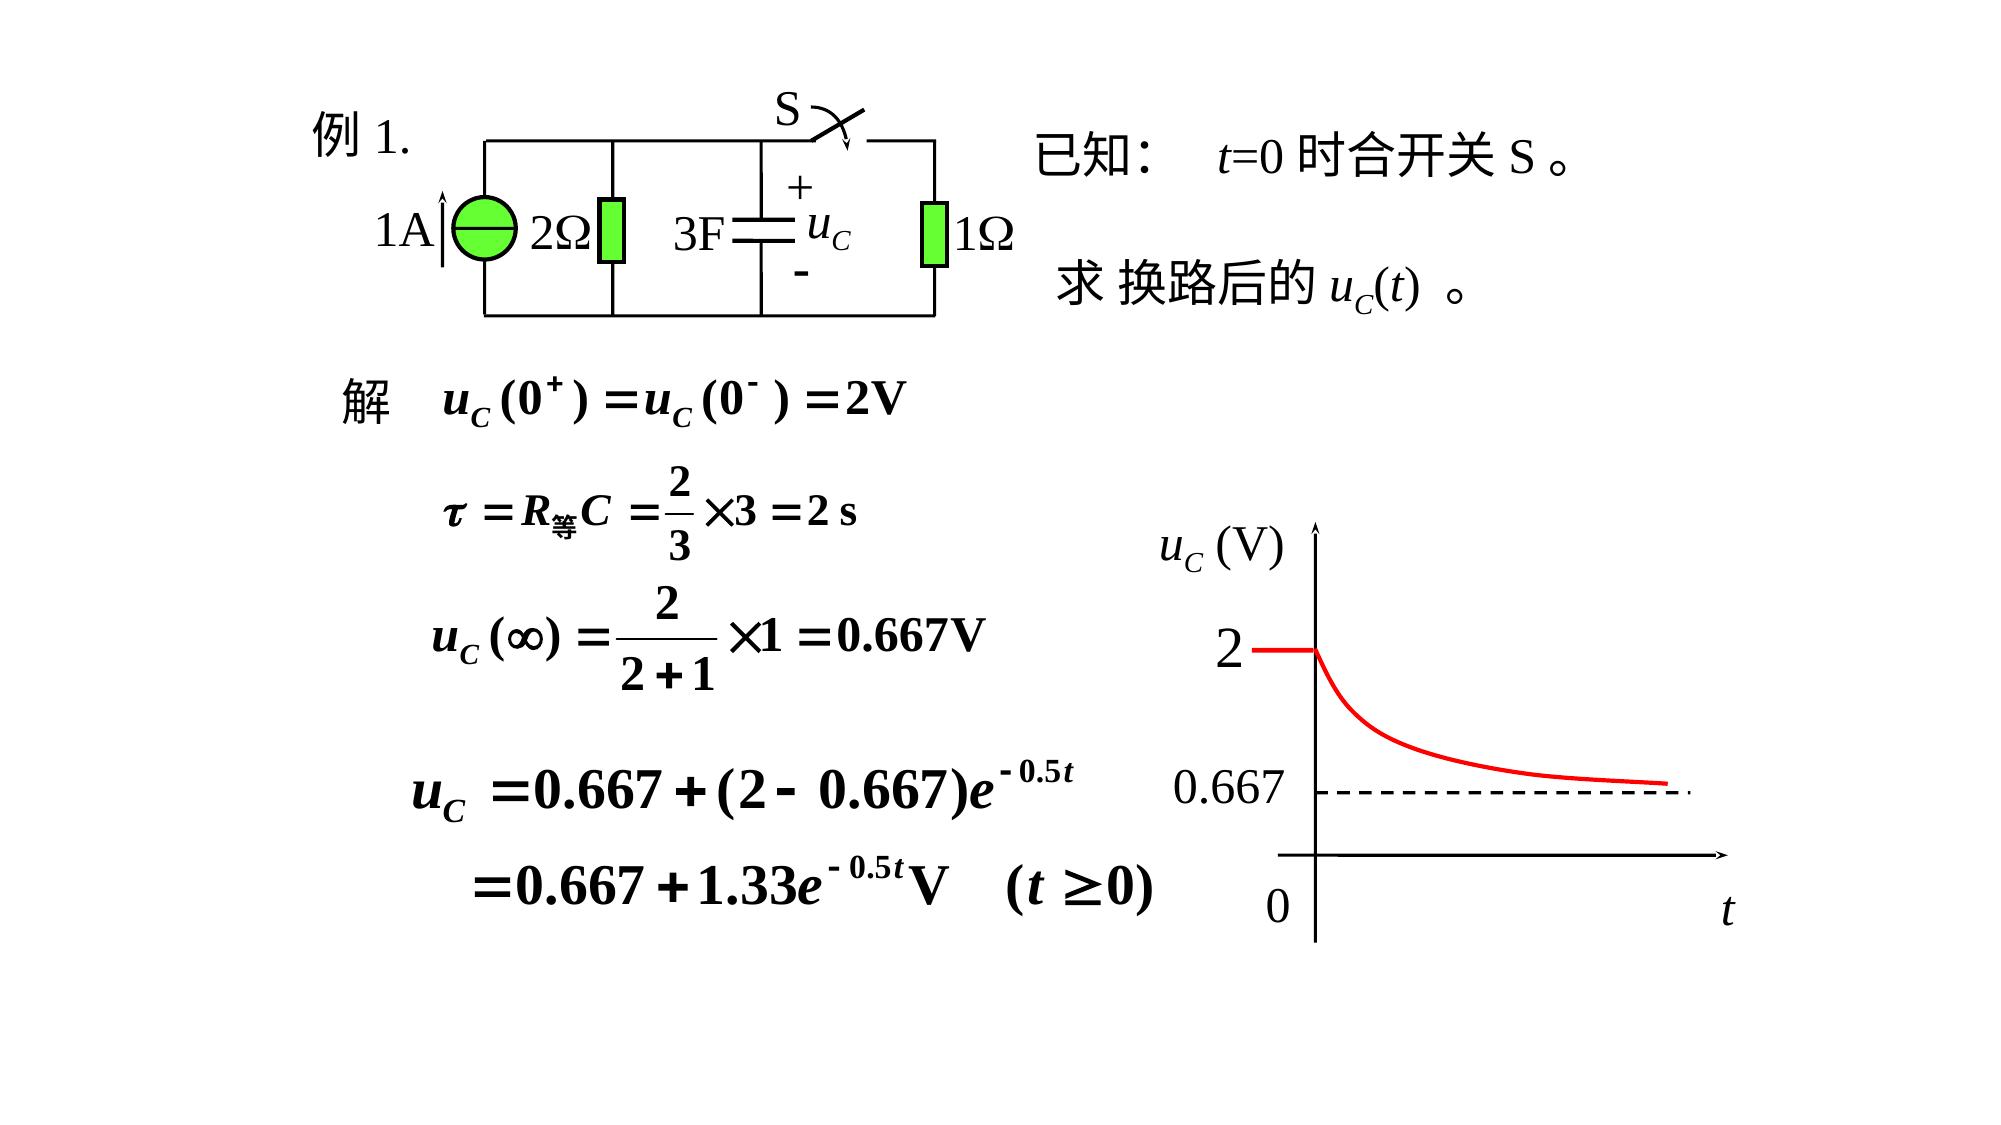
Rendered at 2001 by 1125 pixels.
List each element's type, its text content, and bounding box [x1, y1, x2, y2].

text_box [403, 745, 1143, 929]
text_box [423, 568, 996, 702]
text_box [438, 450, 868, 571]
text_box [1143, 507, 1750, 943]
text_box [358, 67, 1034, 317]
text_box 例1. [297, 95, 358, 171]
text_box 解 [326, 362, 406, 438]
text_box 已知： t=0时合开关S。 求 换路后的uC(t) 。 [1017, 116, 1613, 328]
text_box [434, 360, 917, 440]
